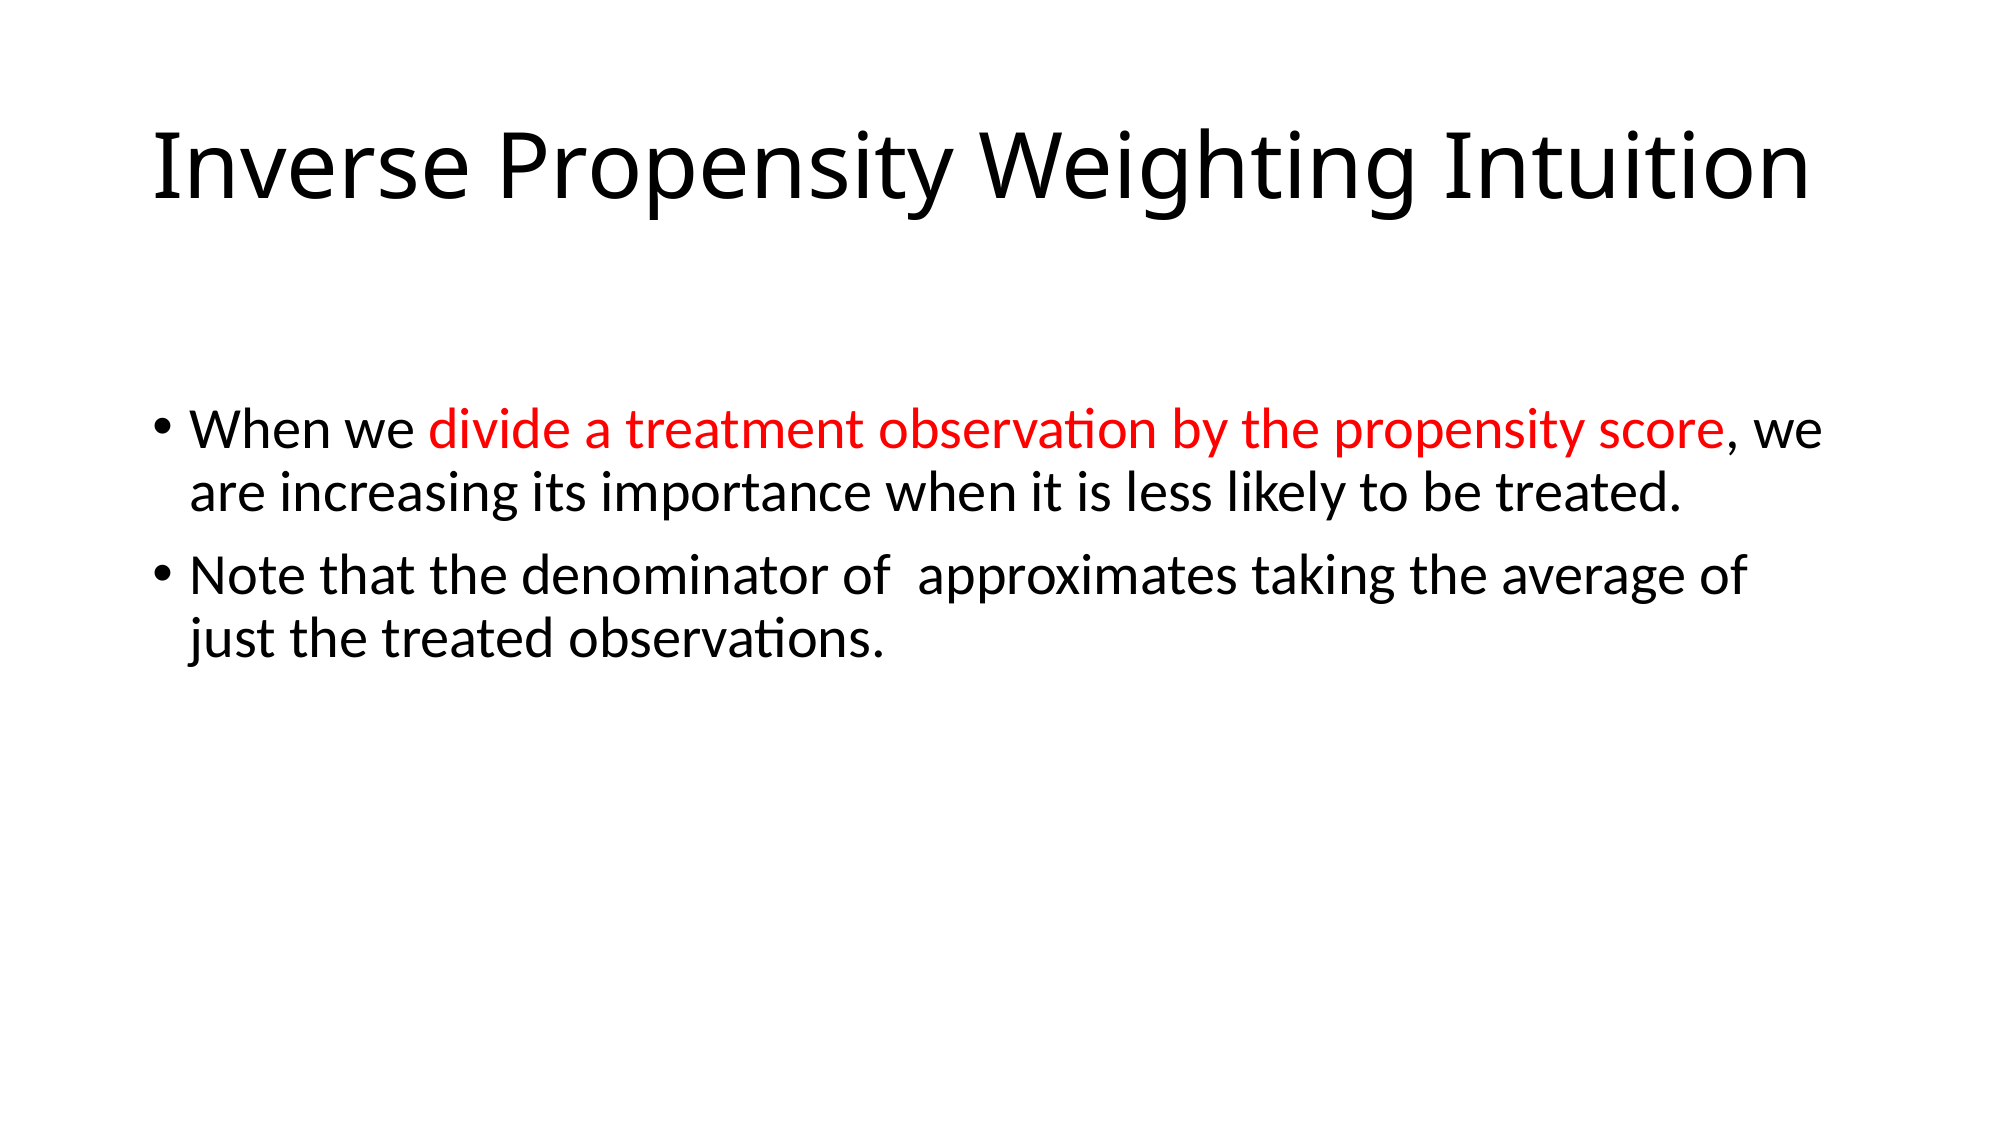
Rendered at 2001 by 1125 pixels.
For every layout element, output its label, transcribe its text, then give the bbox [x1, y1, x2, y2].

title Inverse Propensity Weighting Intuition [137, 59, 1863, 278]
